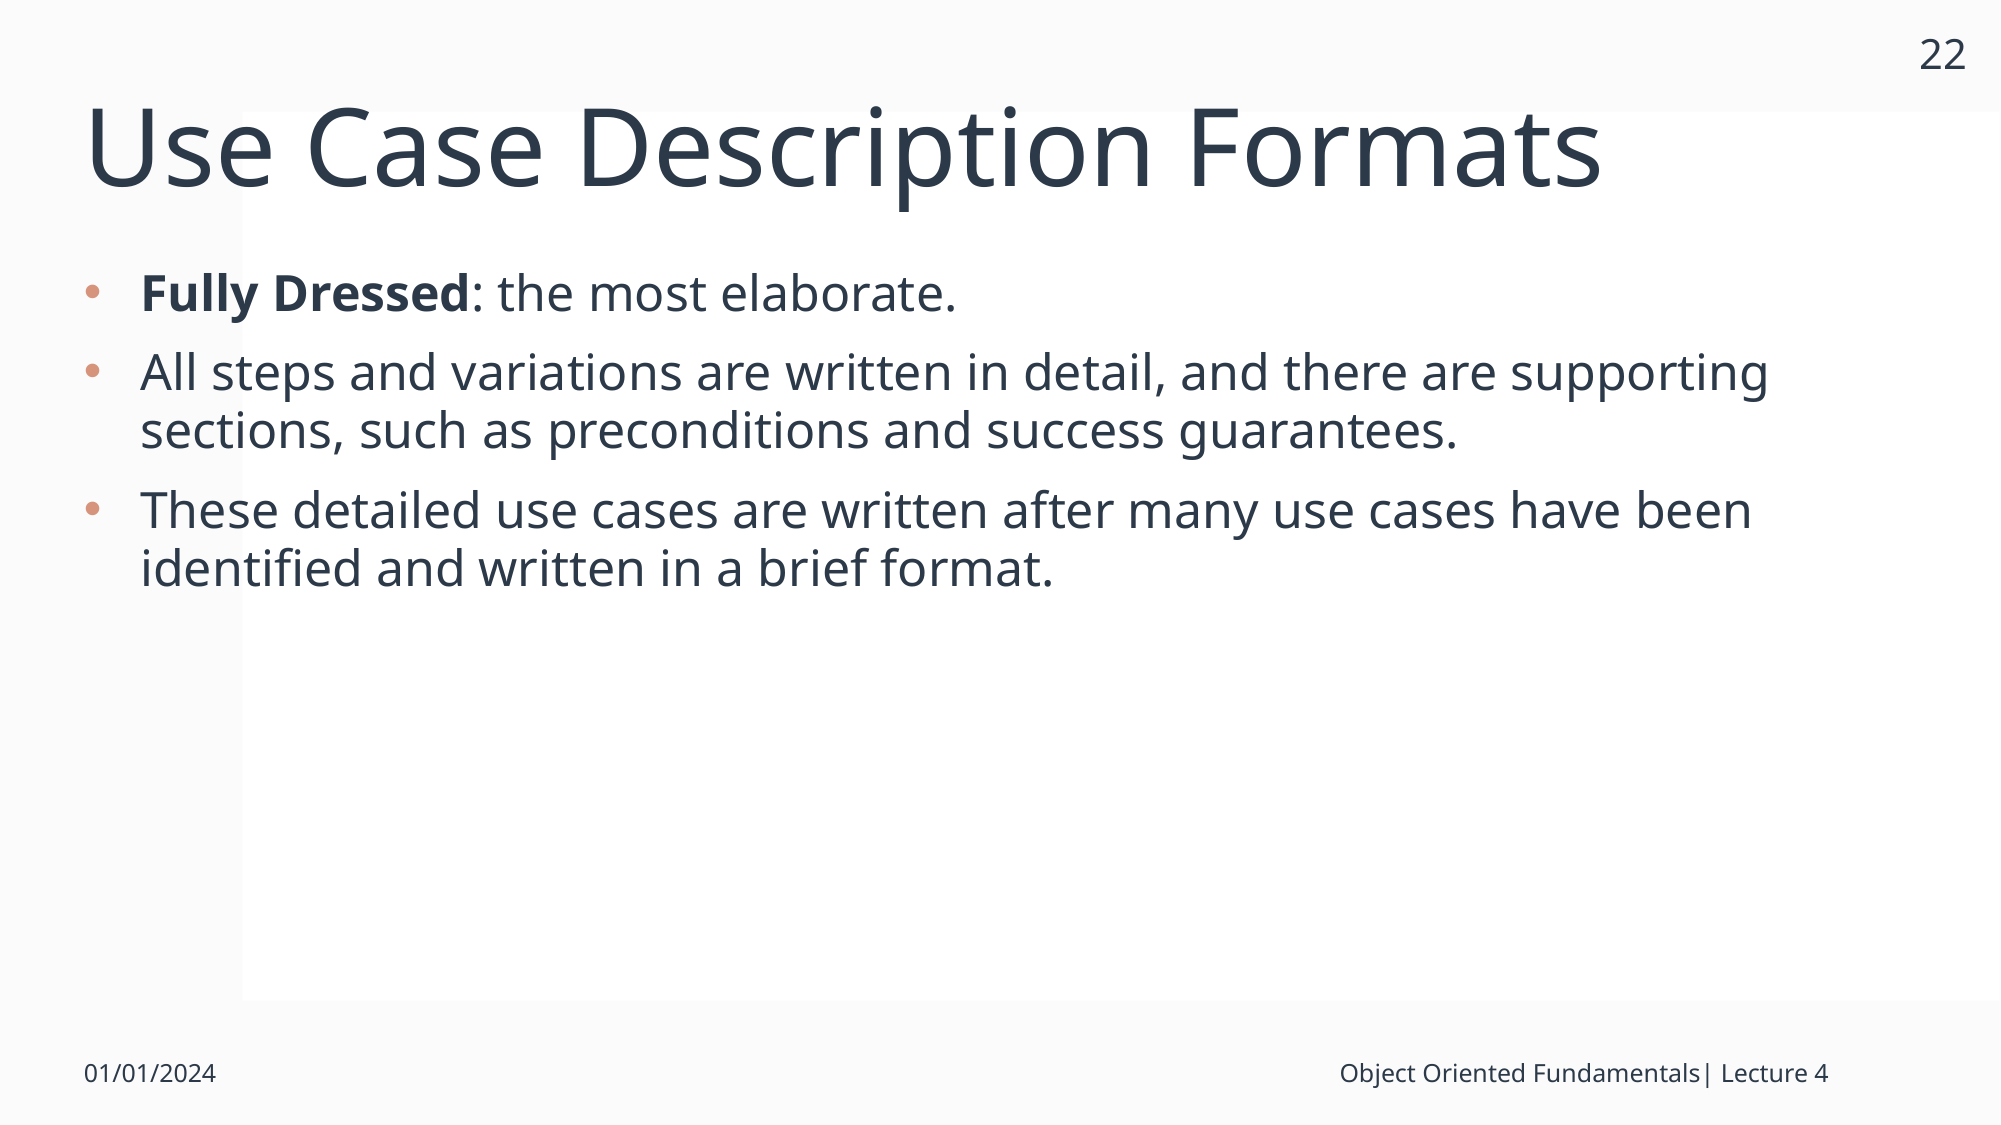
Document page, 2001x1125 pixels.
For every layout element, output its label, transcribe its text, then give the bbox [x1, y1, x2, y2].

list Fully Dressed: the most elaborate. All steps and variations are written in detail, and there are supporting sections, such as preconditions and success guarantees. These detailed use cases are written after many use cases have been identified and written in a brief format. [68, 255, 1843, 990]
slide_number 22 [1886, 0, 2000, 113]
footer Object Oriented Fundamentals| Lecture 4 [618, 1020, 1845, 1125]
title Use Case Description Formats [68, 59, 1843, 244]
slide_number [68, 1020, 519, 1125]
